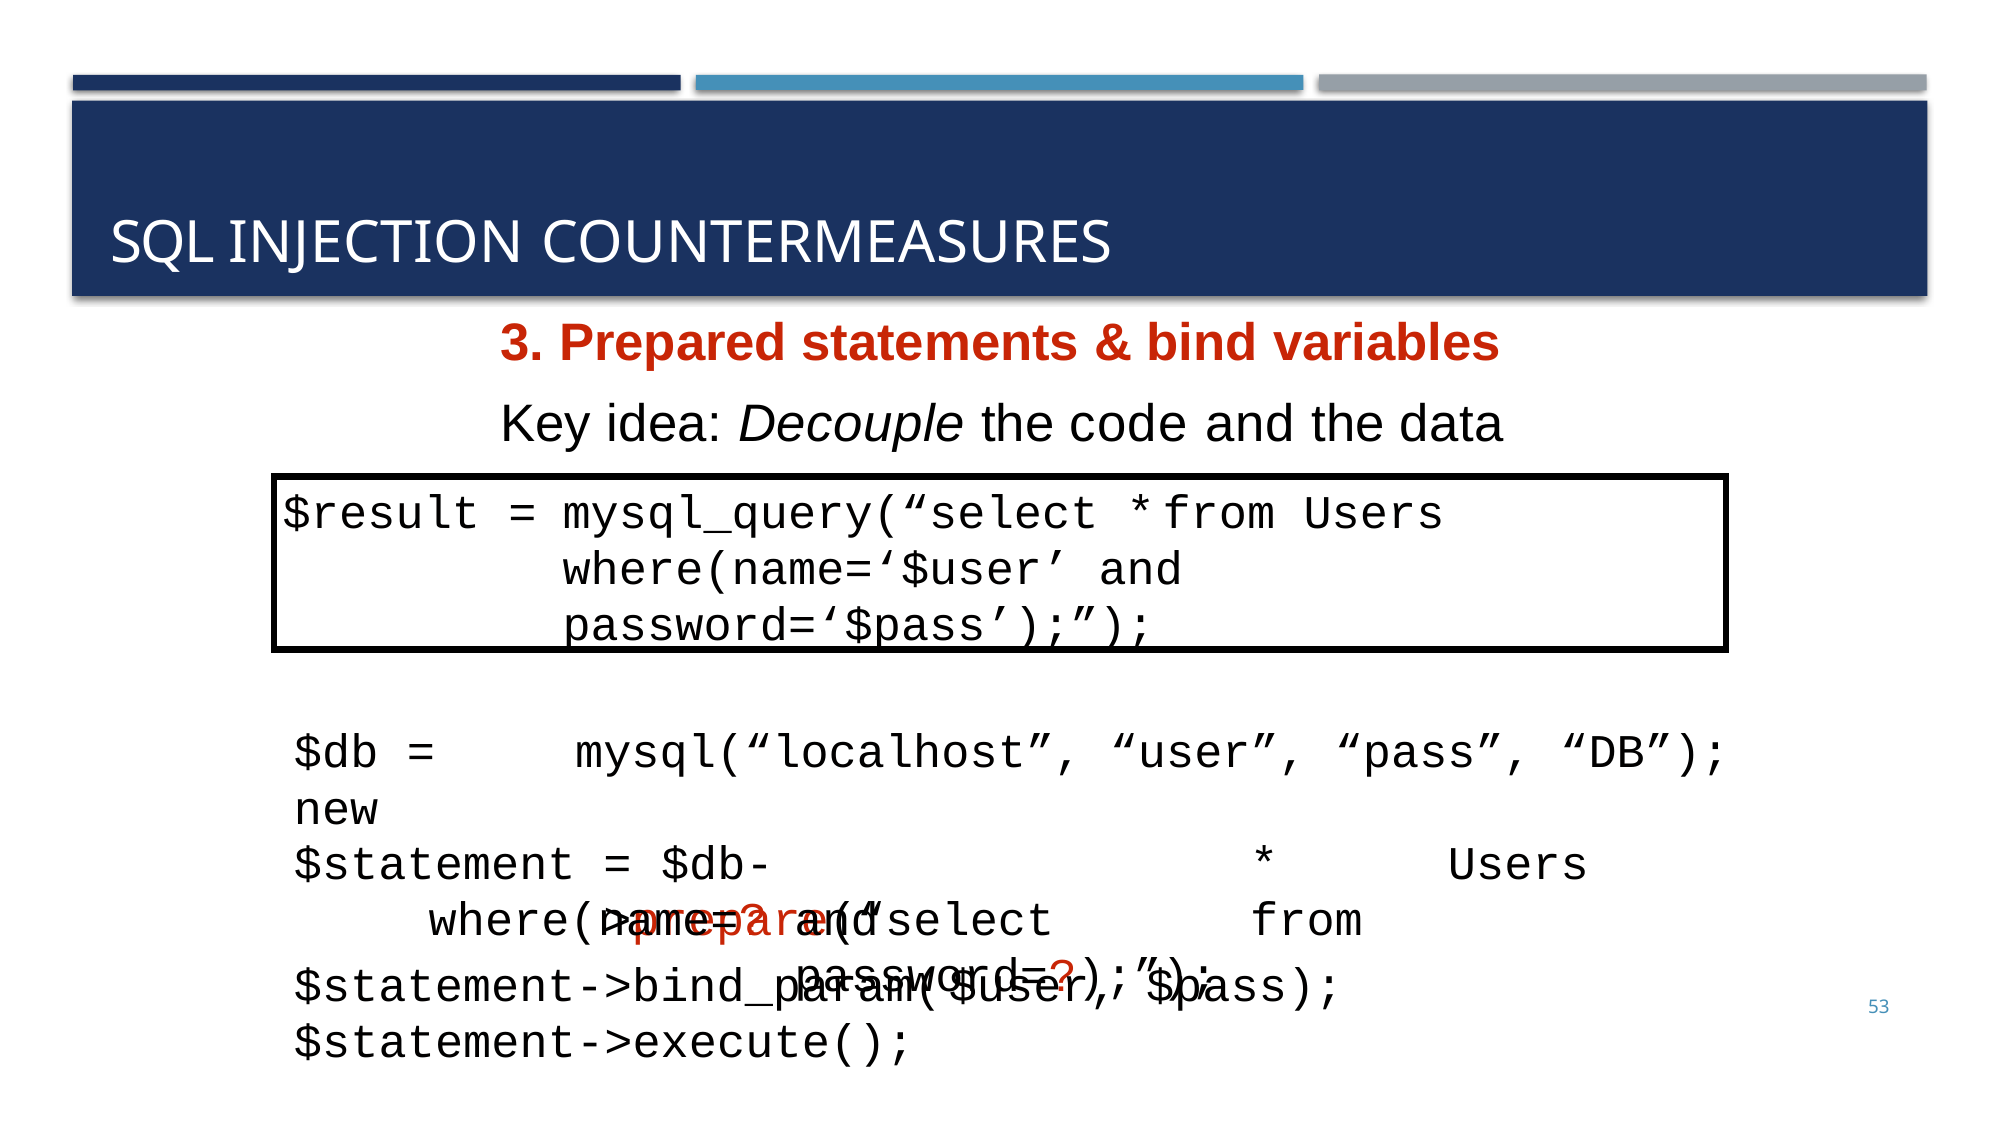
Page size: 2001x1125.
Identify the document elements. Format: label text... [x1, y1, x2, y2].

text_box mysql(“localhost”, [573, 721, 1083, 778]
text_box “user”, [1108, 721, 1308, 778]
text_box where(name=? [427, 888, 768, 945]
text_box “pass”, [1333, 721, 1533, 778]
text_box $user, $pass); [947, 955, 1344, 1012]
text_box 3. Prepared statements & bind variables Key idea: Decouple the code and the data [499, 307, 1505, 452]
text_box “DB”); [1558, 721, 1730, 778]
text_box * from [1248, 832, 1421, 945]
text_box $statement [292, 832, 577, 889]
slide_number 53 [1732, 977, 1905, 1037]
text_box $db = new [292, 721, 549, 832]
text_box = $db->prepare(“select [601, 832, 1224, 945]
text_box $statement->bind_param( $statement->execute(); [292, 955, 1084, 1068]
text_box $result = mysql_query(“select * from Users where(name=‘$user’ and password=‘$pass’);”); [274, 476, 1727, 650]
text_box and password=?);”); [792, 888, 1331, 955]
title SQL injection countermeasures [95, 115, 1905, 282]
text_box Users [1445, 832, 1590, 889]
